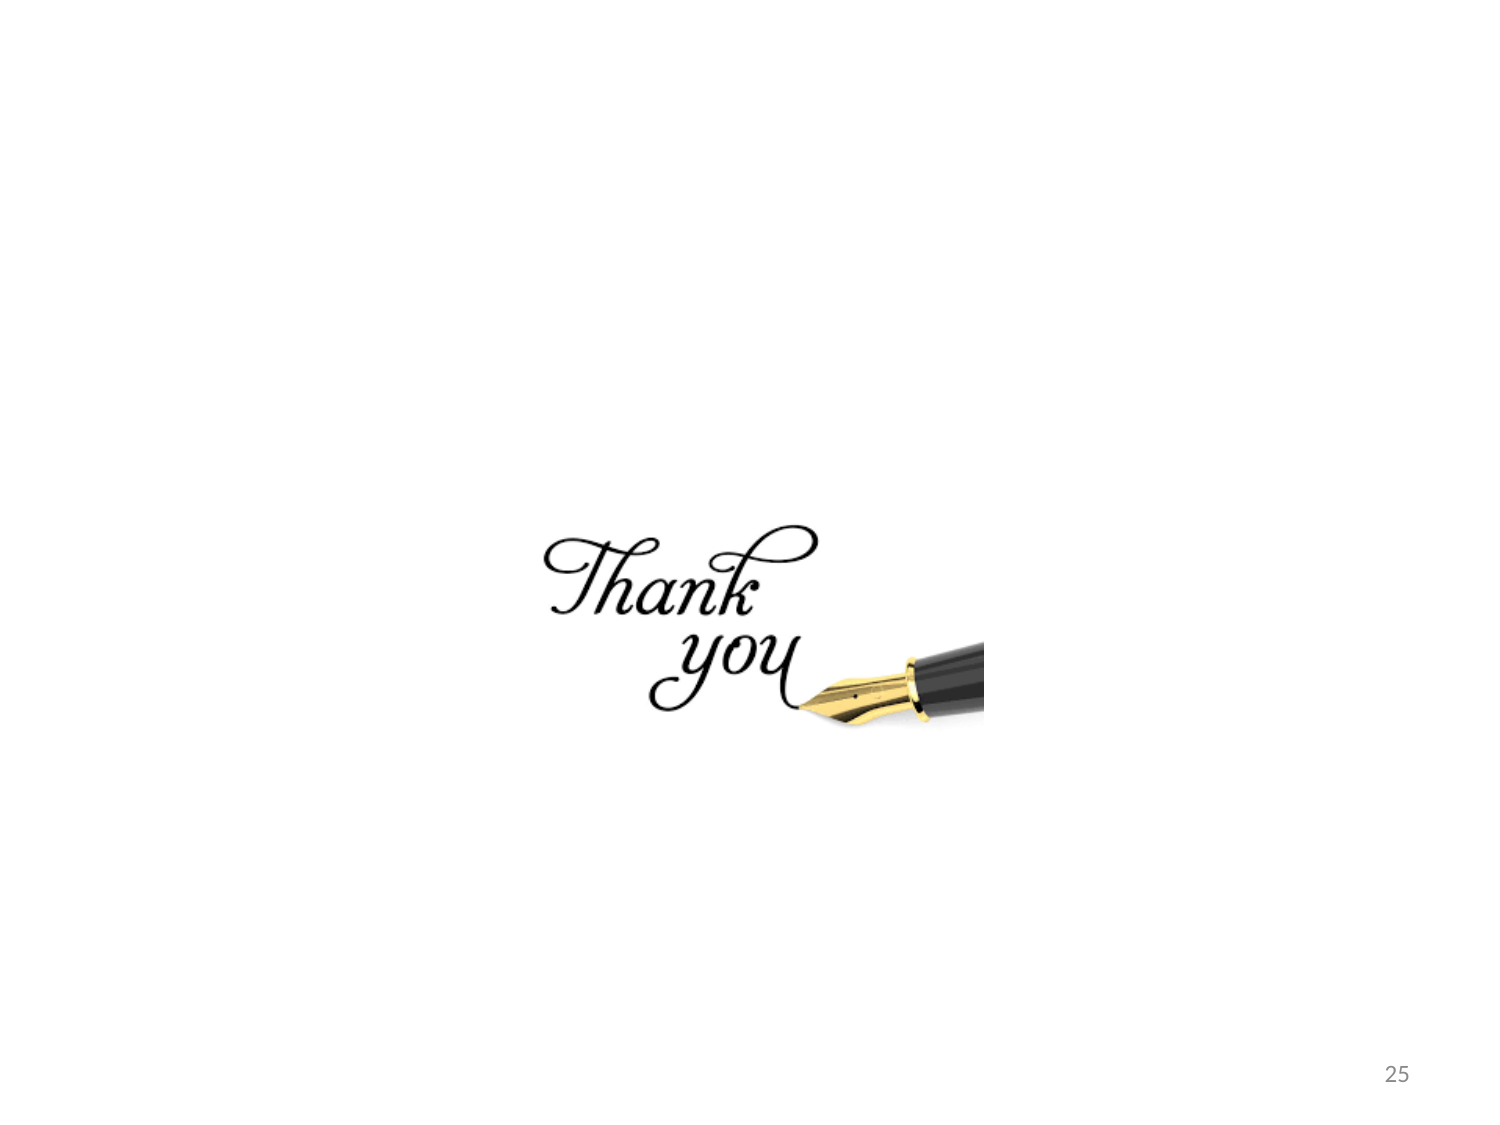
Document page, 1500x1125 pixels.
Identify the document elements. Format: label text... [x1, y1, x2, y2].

slide_number 25 [1074, 1042, 1425, 1103]
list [516, 502, 984, 766]
